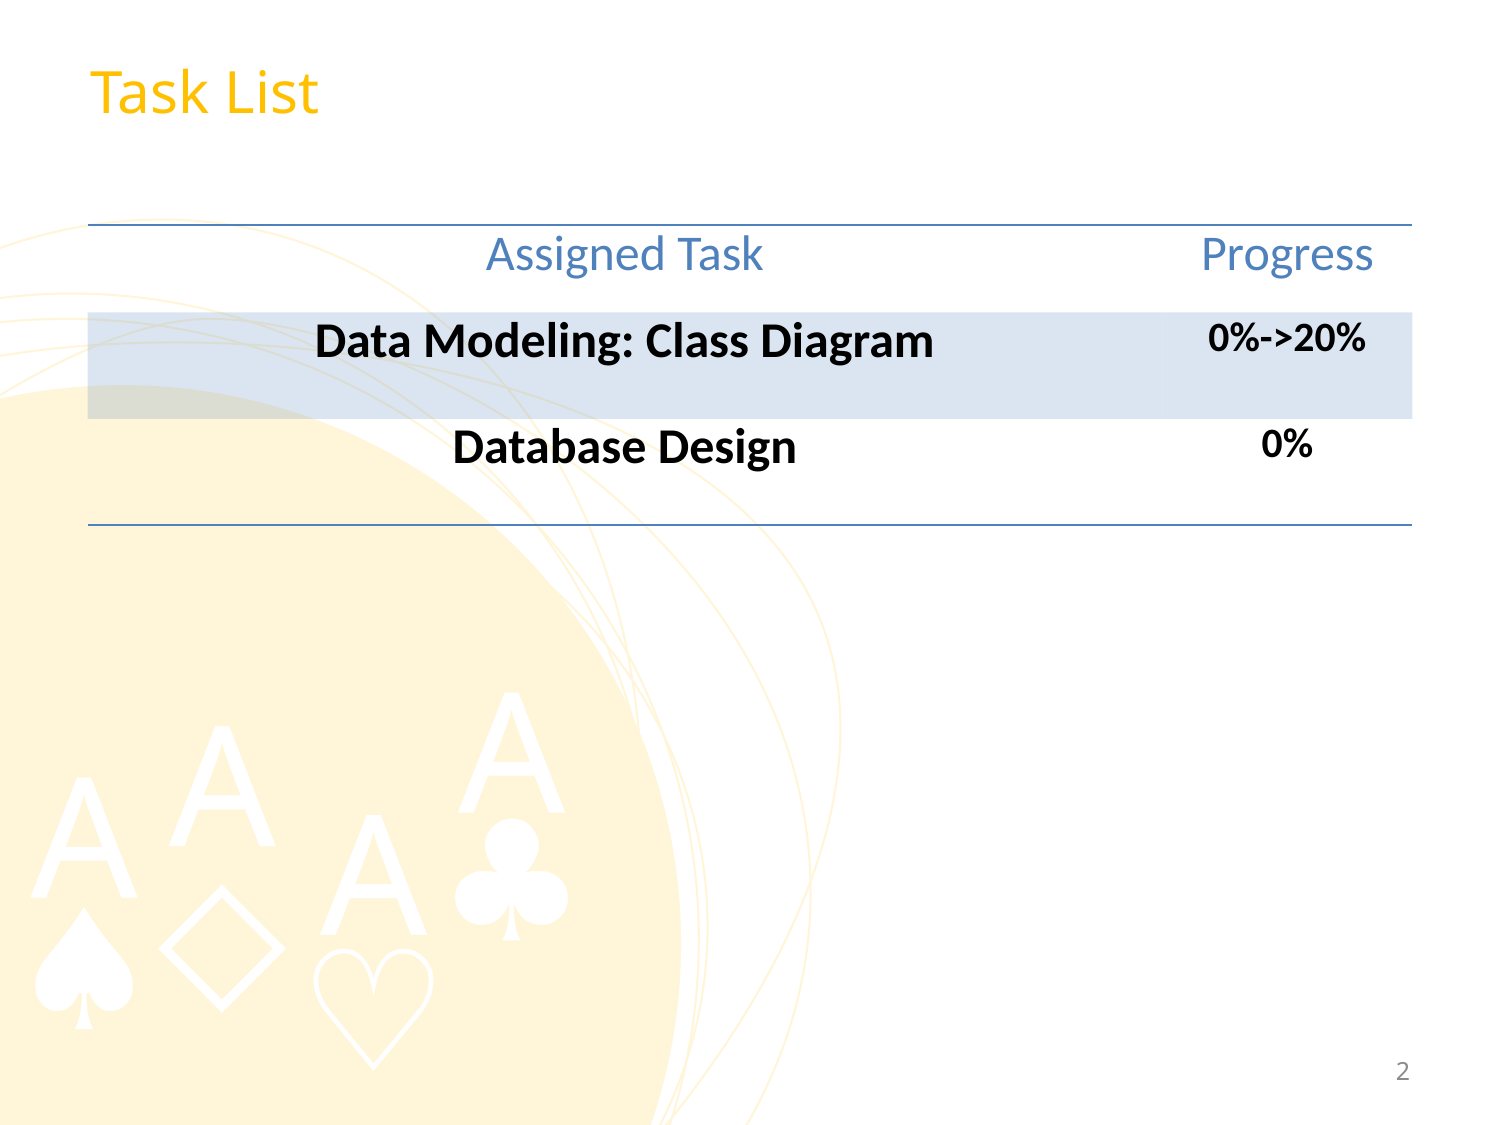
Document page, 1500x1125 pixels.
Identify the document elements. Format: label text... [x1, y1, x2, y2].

table_header Assigned Task [88, 226, 1163, 312]
table_cell Database Design [88, 419, 1163, 524]
title Task List [75, 30, 1425, 149]
table_cell 0% [1163, 419, 1412, 524]
slide_number 2 [1074, 1042, 1425, 1103]
table_cell 0%->20% [1163, 312, 1412, 419]
table_cell Data Modeling: Class Diagram [88, 312, 1163, 419]
table_header Progress [1163, 226, 1412, 312]
